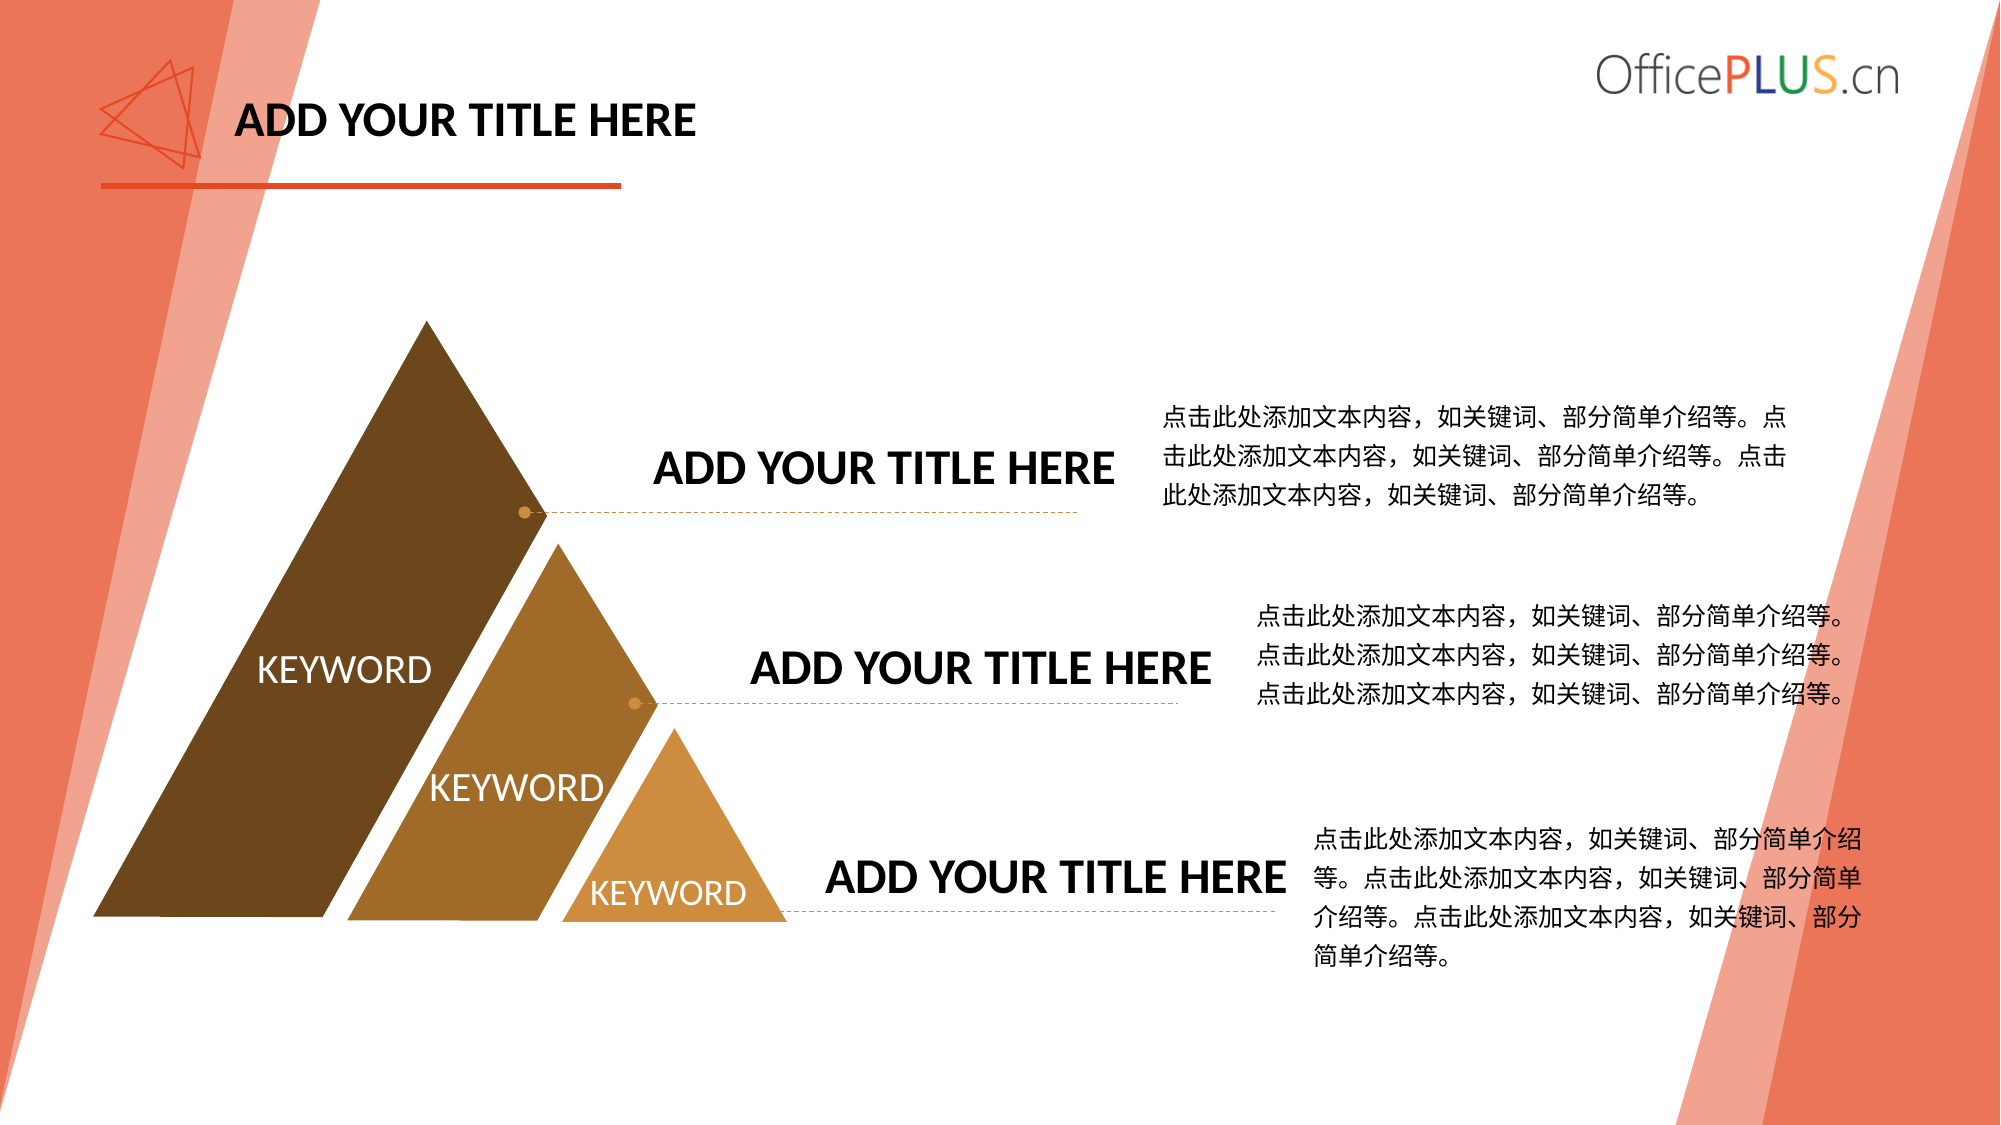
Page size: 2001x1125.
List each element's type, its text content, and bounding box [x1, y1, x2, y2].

text_box KEYWORD [414, 752, 635, 818]
text_box 点击此处添加文本内容，如关键词、部分简单介绍等。点击此处添加文本内容，如关键词、部分简单介绍等。点击此处添加文本内容，如关键词、部分简单介绍等。 [1241, 583, 1860, 716]
text_box [596, 726, 753, 860]
text_box ADD YOUR TITLE HERE [638, 427, 1147, 503]
text_box ADD YOUR TITLE HERE [810, 835, 1298, 911]
text_box ADD YOUR TITLE HERE [735, 626, 1241, 702]
text_box 点击此处添加文本内容，如关键词、部分简单介绍等。点击此处添加文本内容，如关键词、部分简单介绍等。点击此处添加文本内容，如关键词、部分简单介绍等。 [1298, 806, 1894, 978]
text_box [250, 318, 549, 669]
text_box 点击此处添加文本内容，如关键词、部分简单介绍等。点击此处添加文本内容，如关键词、部分简单介绍等。点击此处添加文本内容，如关键词、部分简单介绍等。 [1147, 384, 1811, 517]
text_box [560, 897, 789, 923]
text_box KEYWORD [242, 634, 463, 700]
text_box [345, 799, 596, 922]
text_box [91, 648, 446, 919]
list ADD YOUR TITLE HERE [219, 85, 720, 151]
picture [1597, 53, 1898, 94]
text_box [440, 541, 660, 752]
text_box KEYWORD [575, 860, 796, 920]
